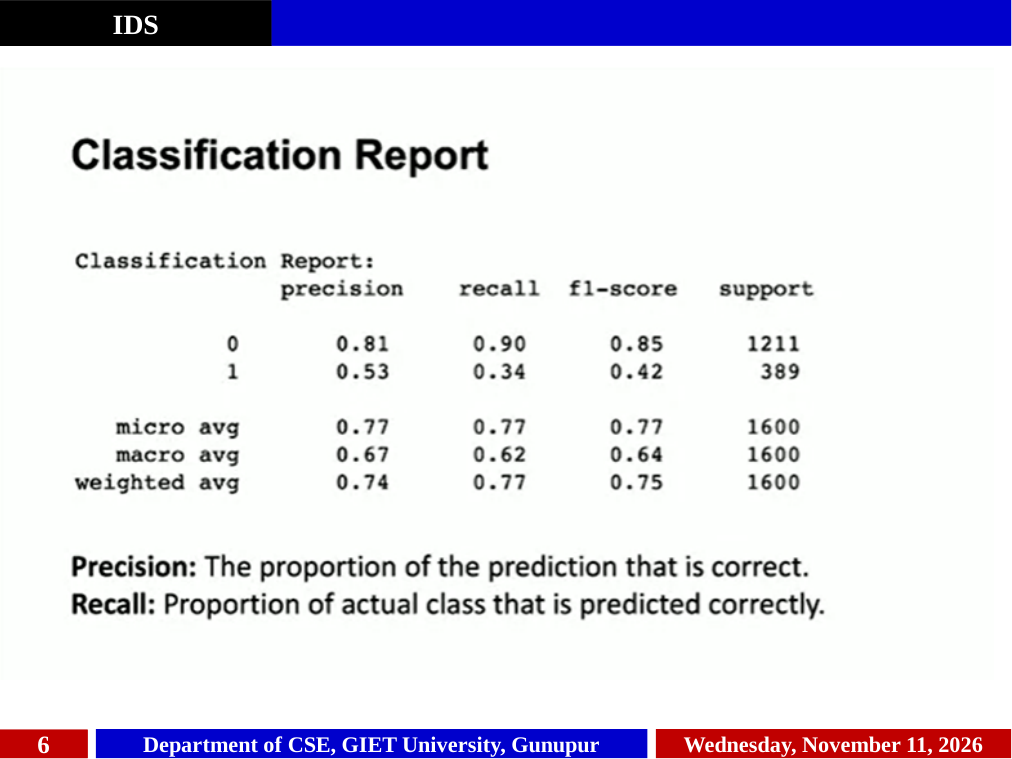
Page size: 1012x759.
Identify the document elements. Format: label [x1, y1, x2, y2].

picture [0, 66, 994, 680]
